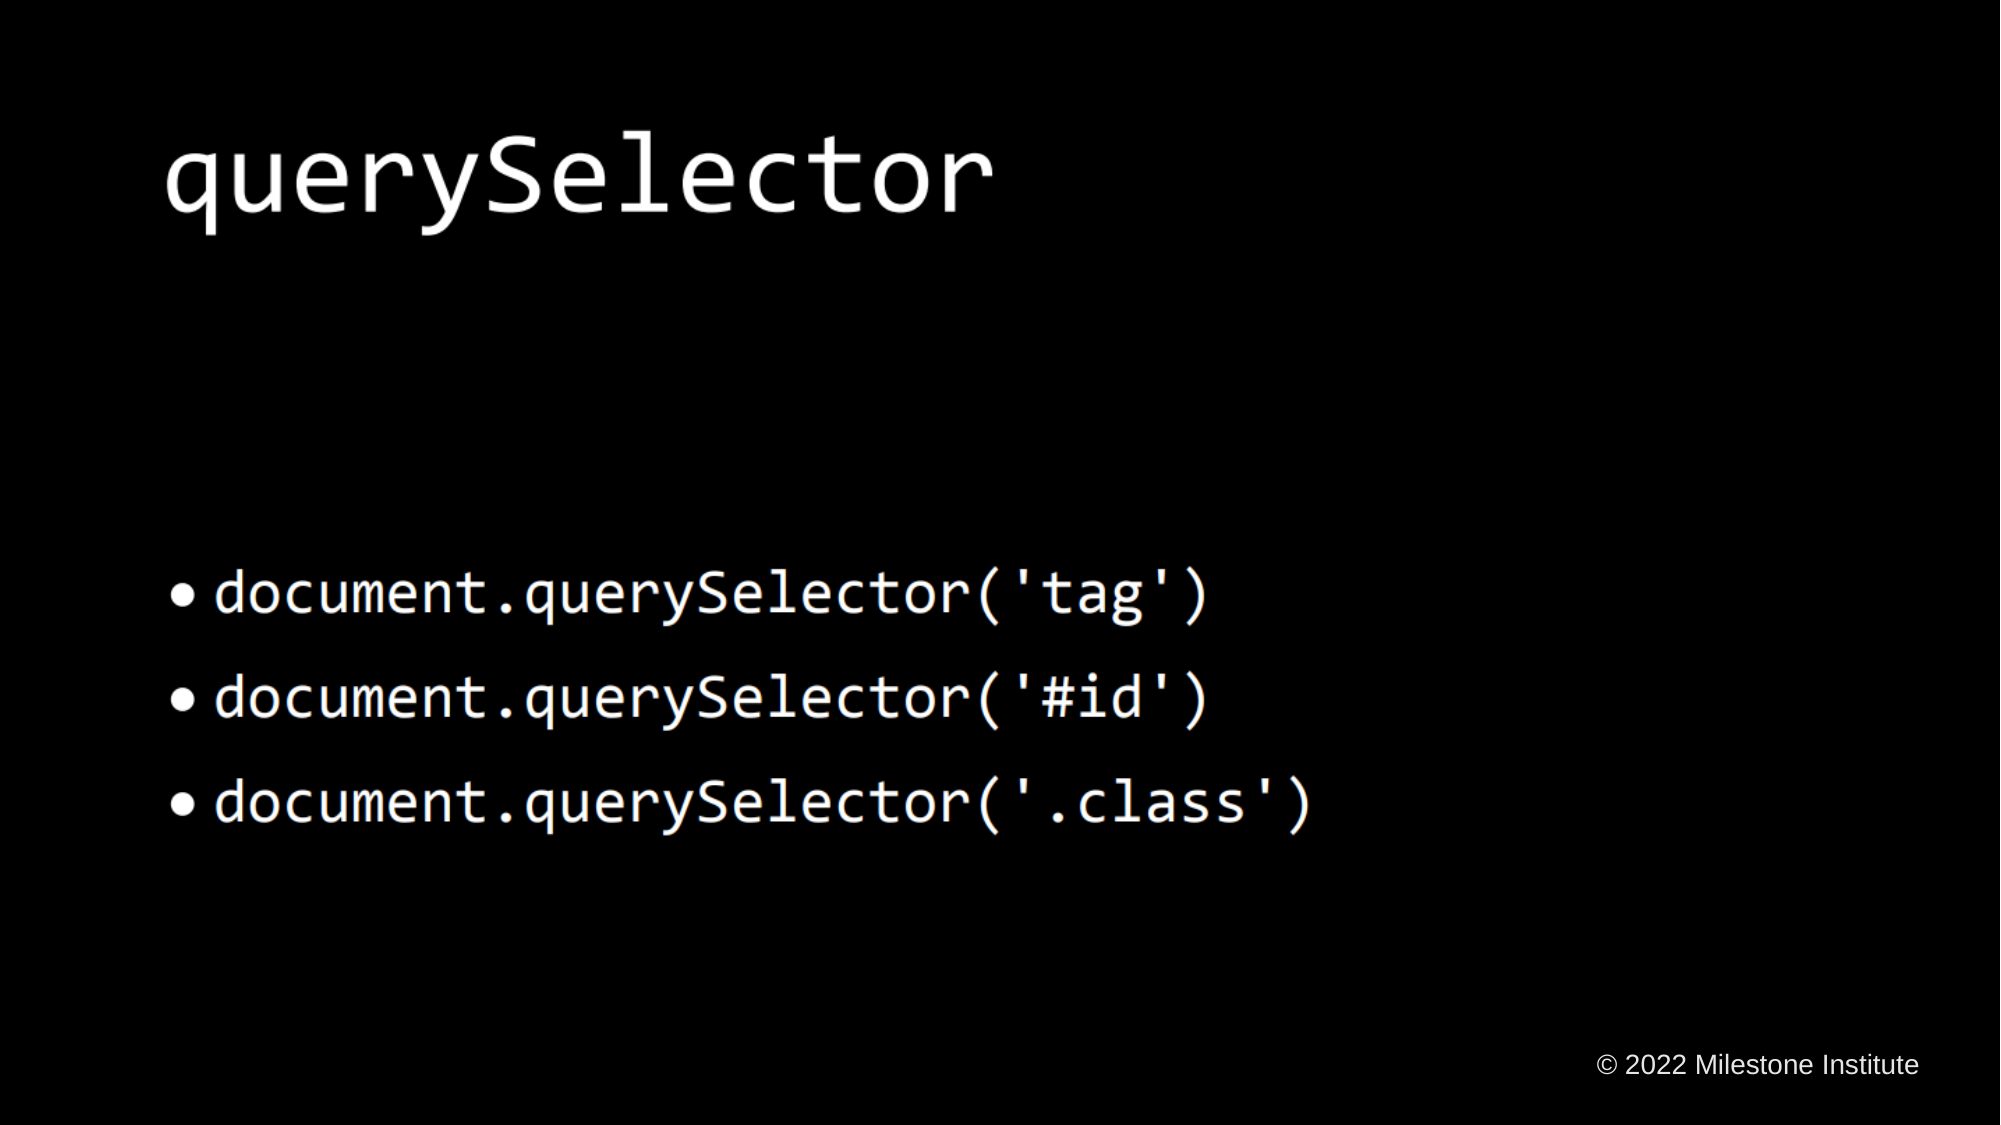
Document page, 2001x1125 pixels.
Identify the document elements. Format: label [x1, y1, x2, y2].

picture [57, 81, 1872, 1003]
